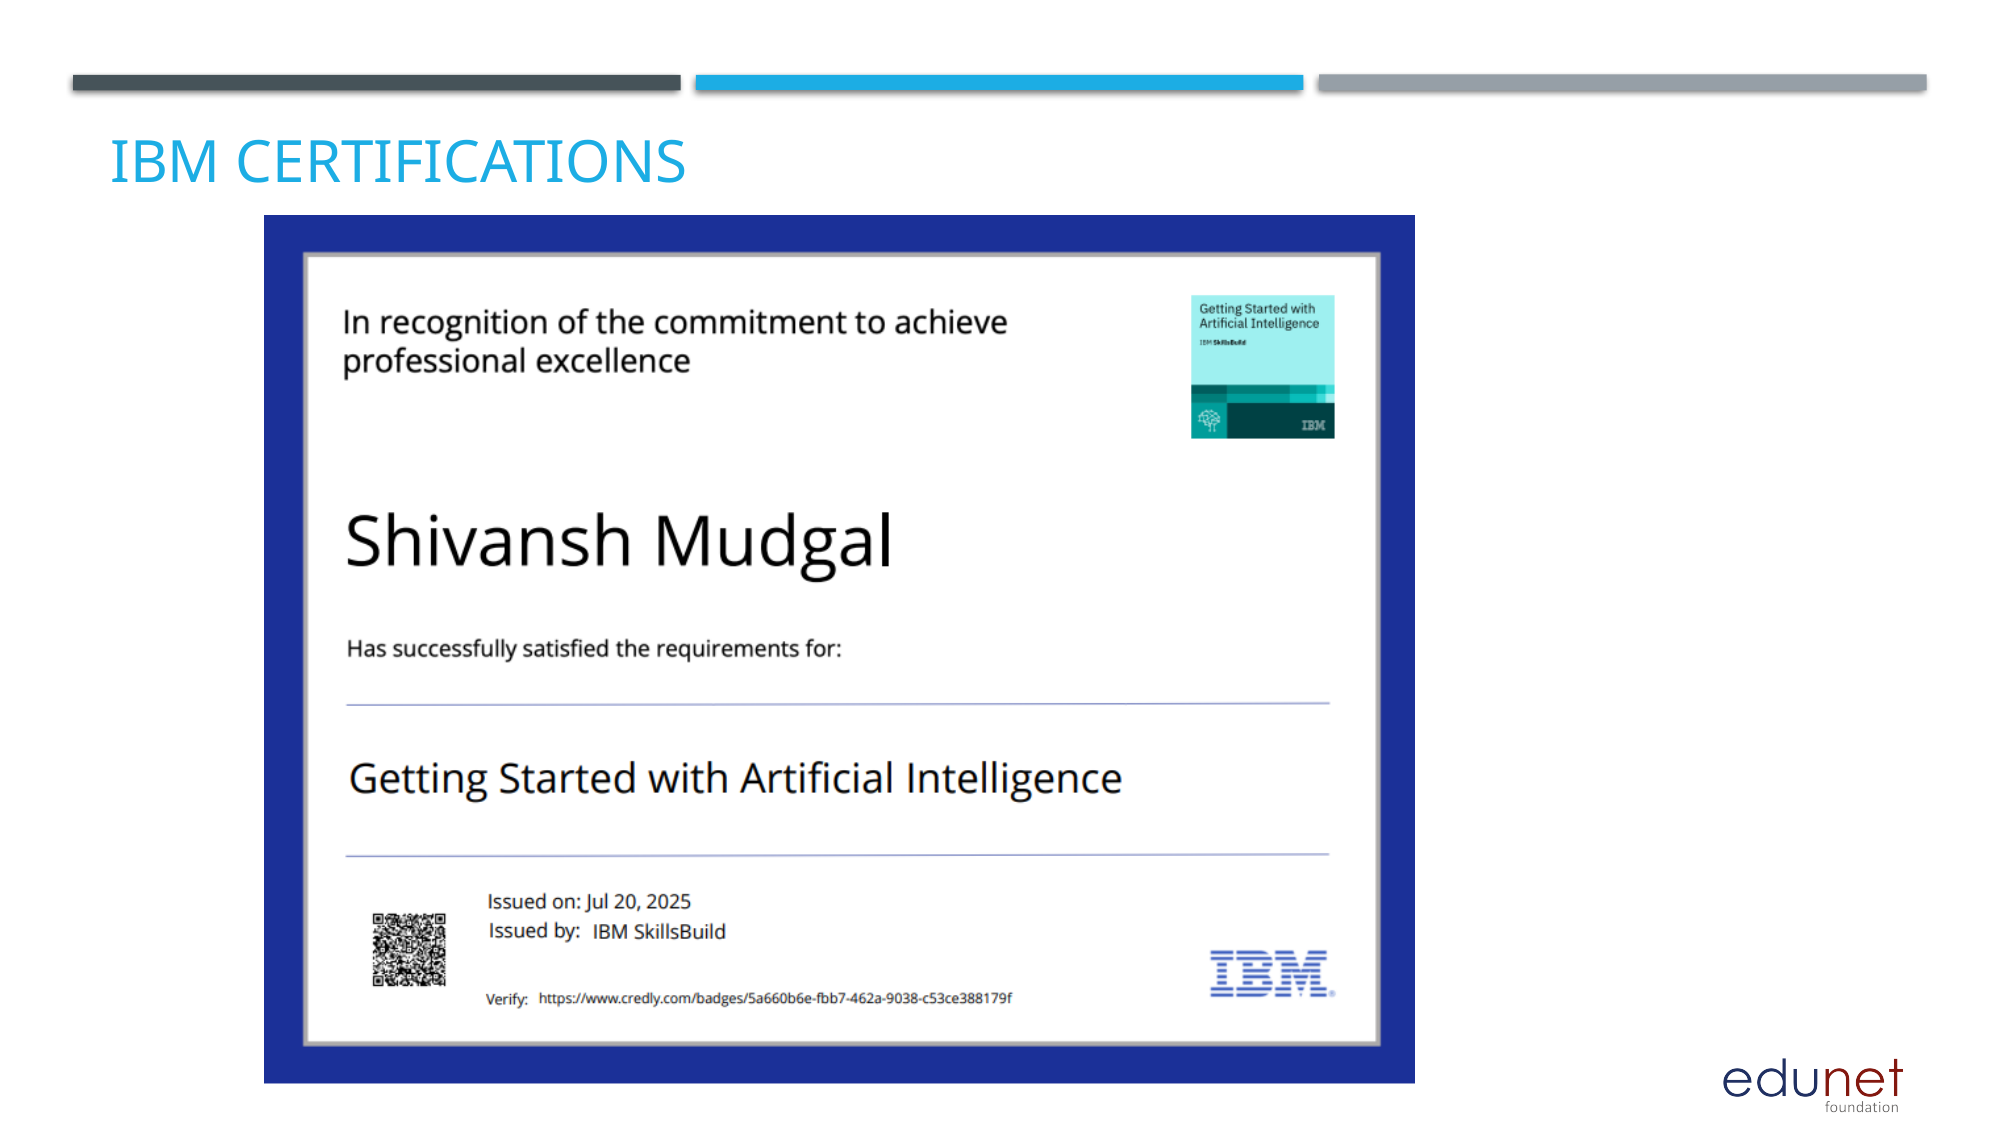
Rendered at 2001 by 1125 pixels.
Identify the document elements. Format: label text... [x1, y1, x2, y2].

title IBM Certifications [95, 115, 1905, 203]
picture [263, 214, 1416, 1106]
picture [1719, 1056, 1905, 1116]
